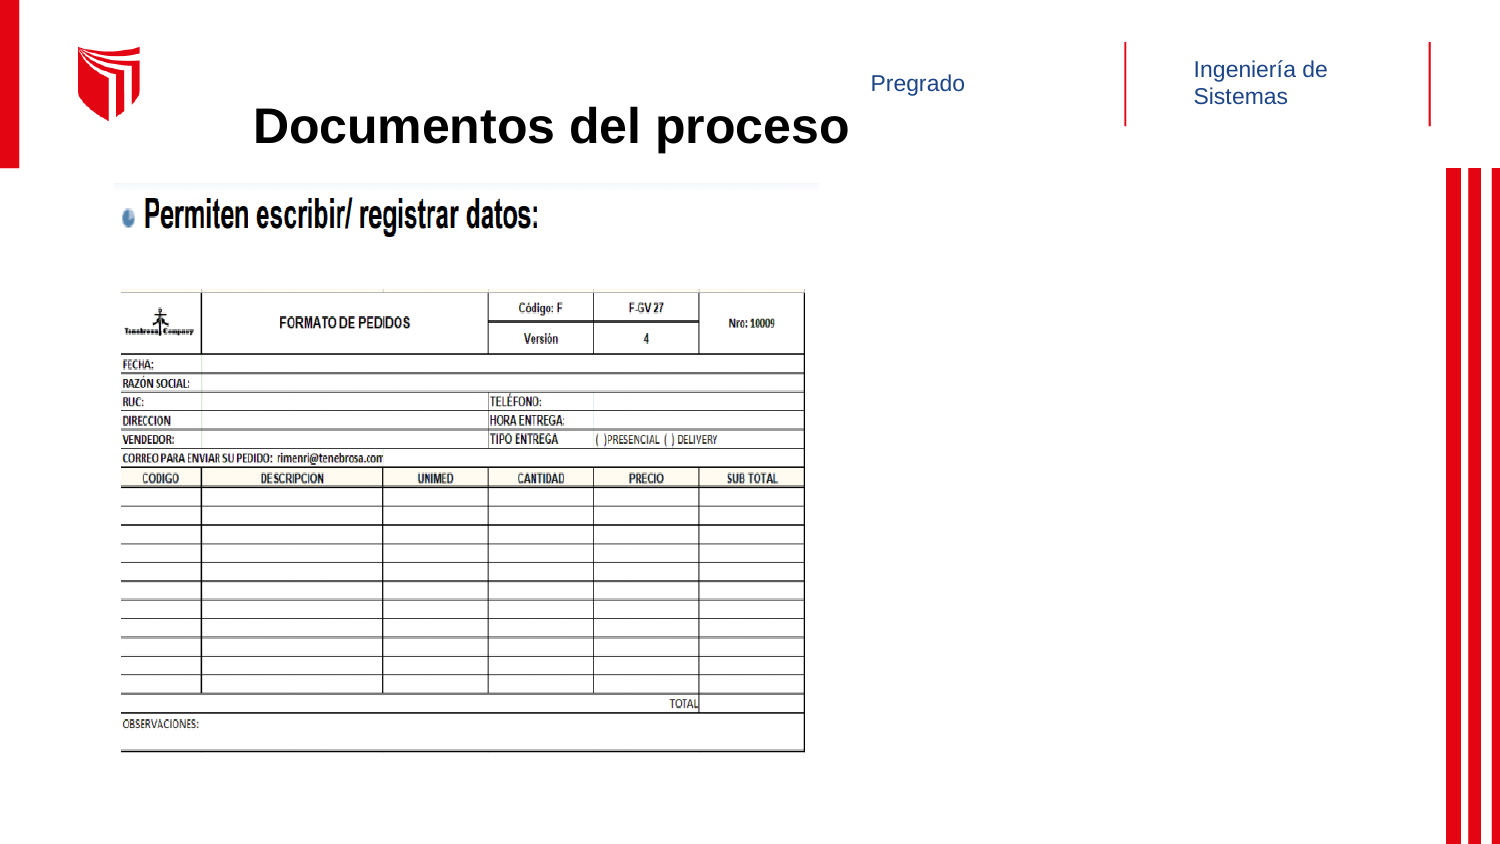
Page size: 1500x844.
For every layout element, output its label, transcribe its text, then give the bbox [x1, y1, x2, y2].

picture [0, 0, 1500, 844]
title Documentos del proceso [253, 93, 1143, 155]
